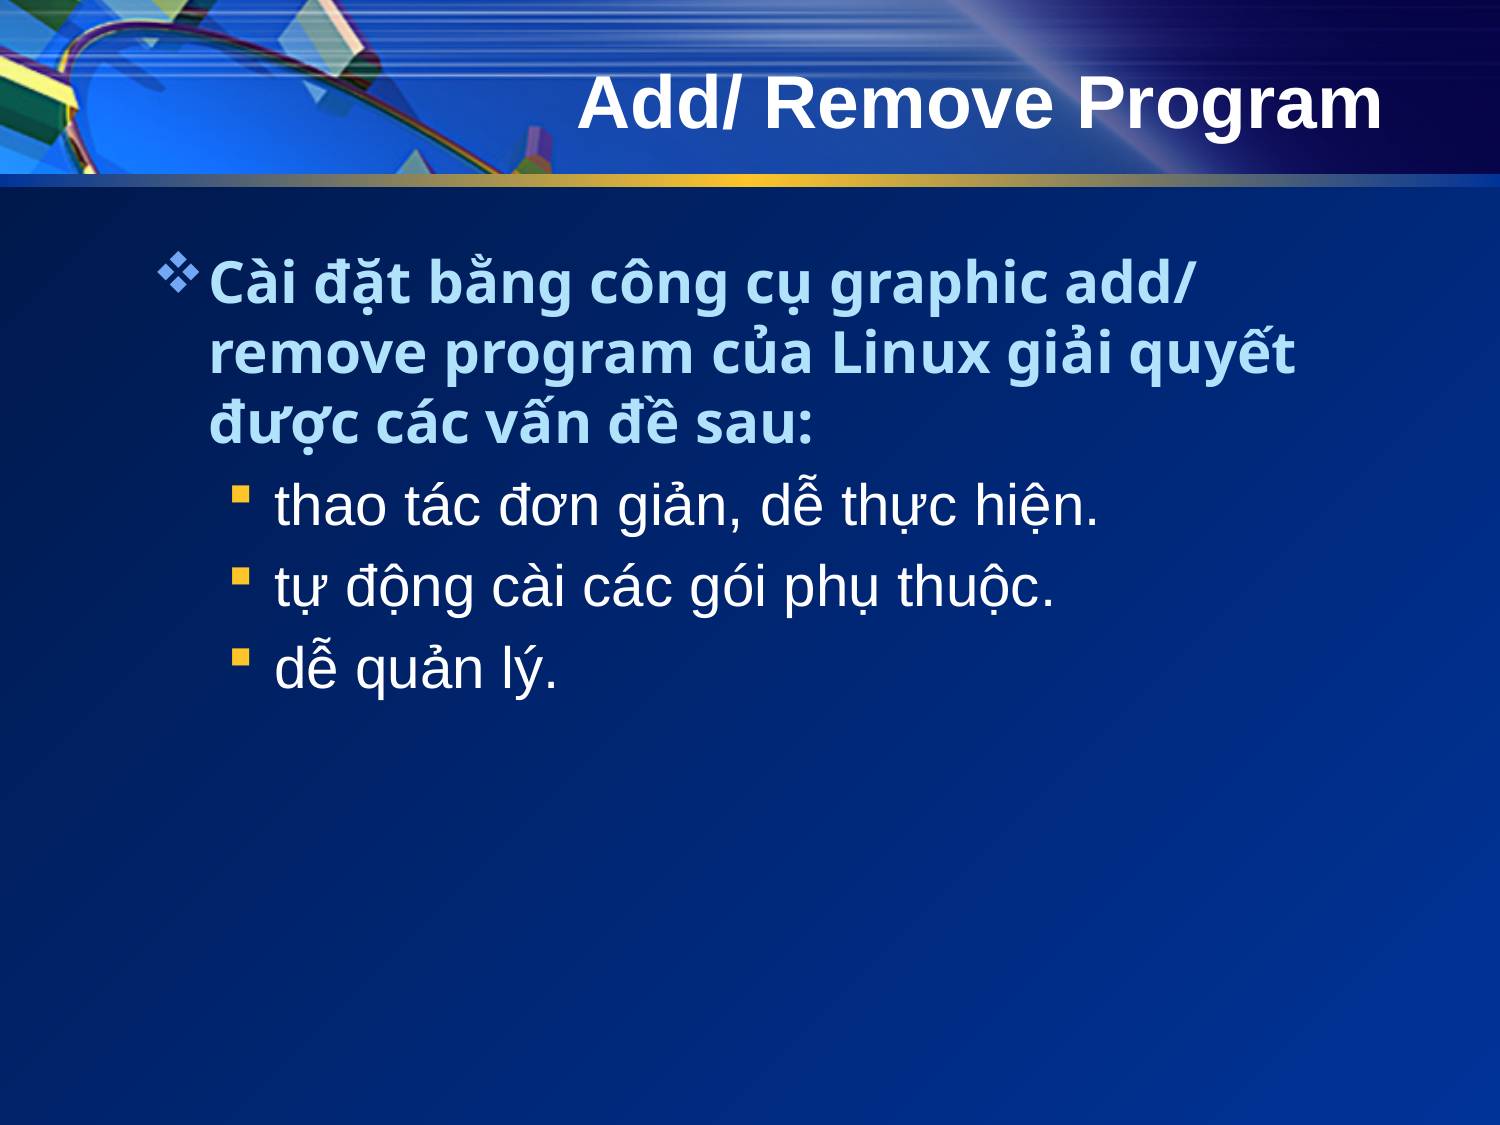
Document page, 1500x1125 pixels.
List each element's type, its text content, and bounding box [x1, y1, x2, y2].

title Add/ Remove Program [162, 52, 1401, 145]
picture [0, 0, 1500, 175]
list Cài đặt bằng công cụ graphic add/ remove program của Linux giải quyết được các vấn đề sau: thao tác đơn giản, dễ thực hiện. tự động cài các gói phụ thuộc. dễ quản lý. [137, 237, 1426, 1063]
